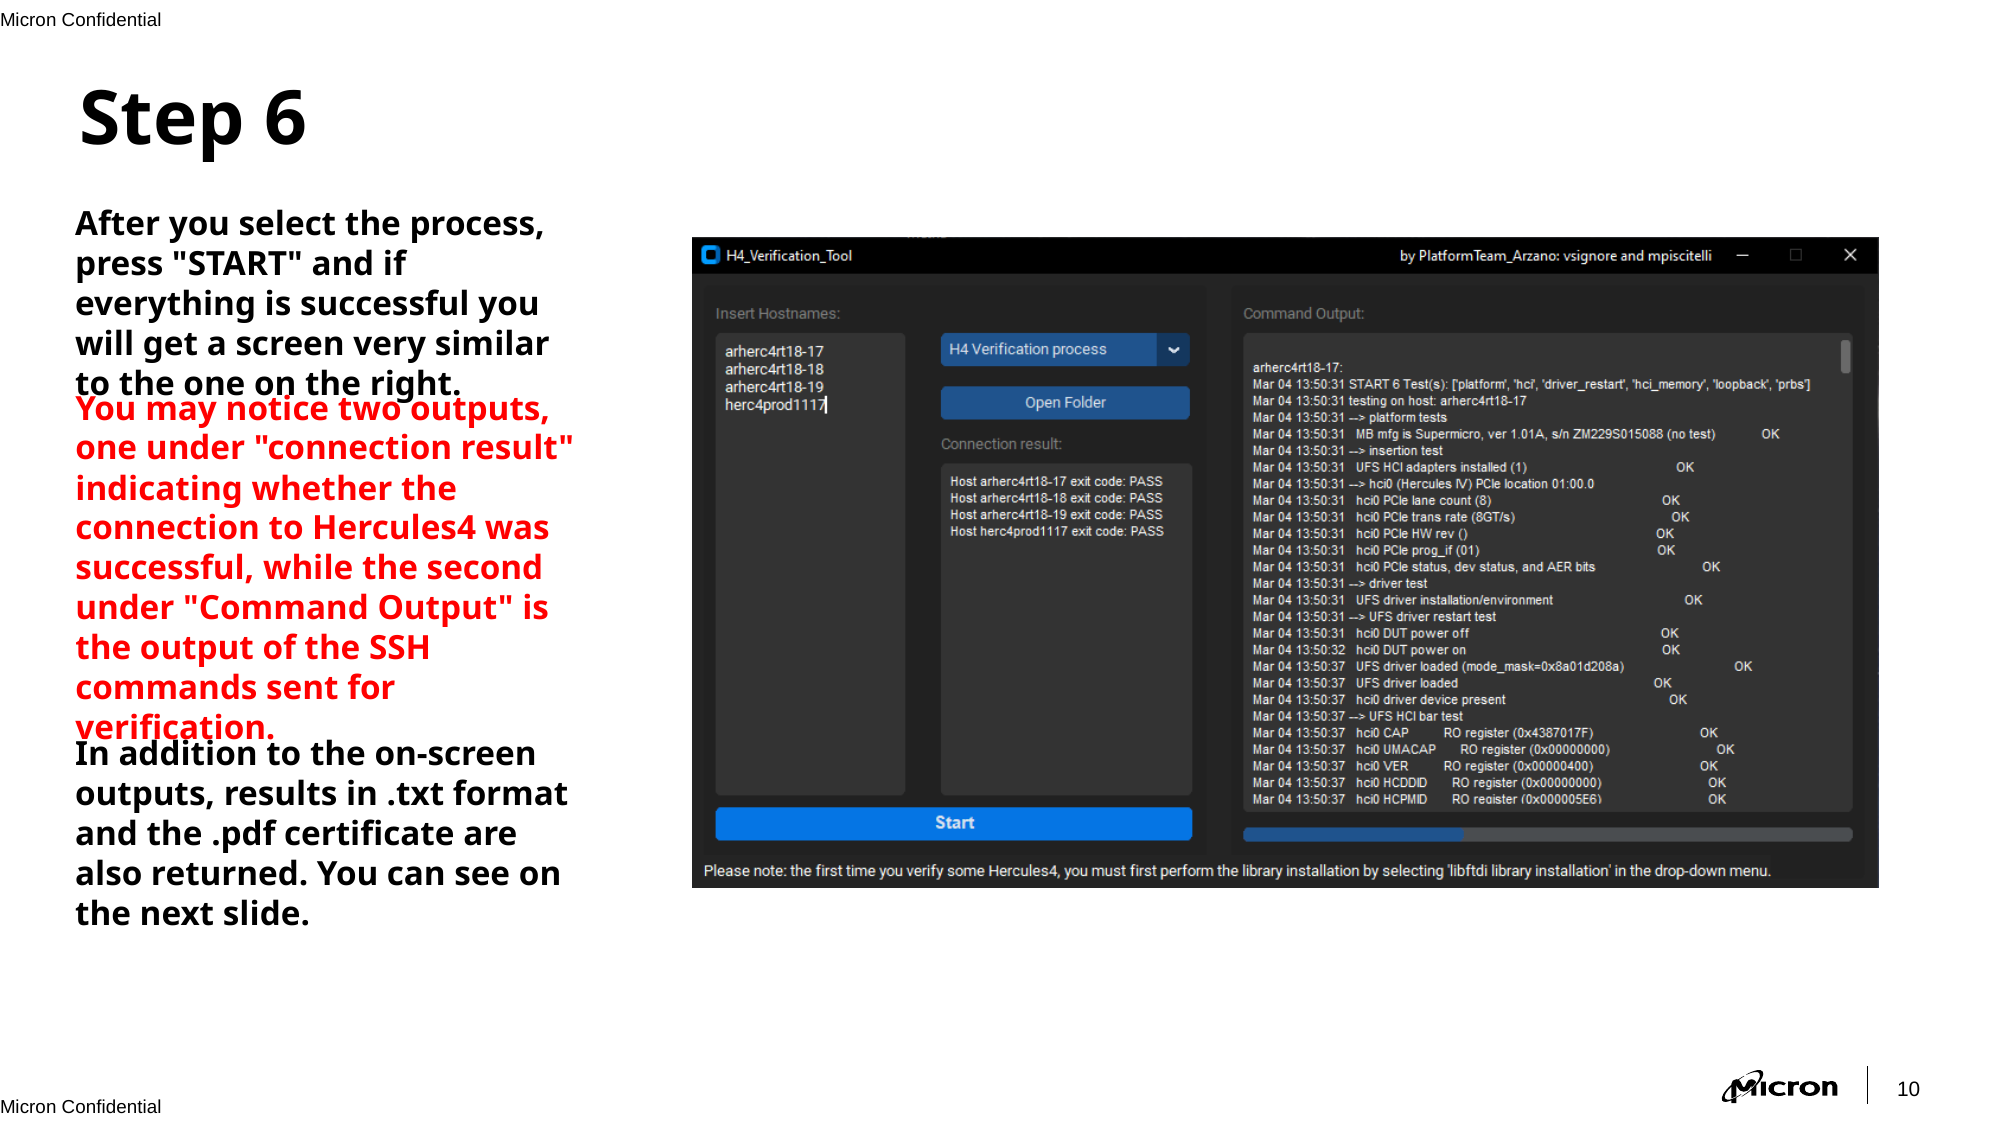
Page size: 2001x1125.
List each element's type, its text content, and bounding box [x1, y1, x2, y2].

picture [692, 237, 1879, 888]
text_box In addition to the on-screen outputs, results in .txt format and the .pdf certificate are also returned. You can see on the next slide. [60, 724, 600, 940]
text_box You may notice two outputs, one under "connection result" indicating whether the connection to Hercules4 was successful, while the second under "Command Output" is the output of the SSH commands sent for verification. [75, 386, 592, 724]
text_box After you select the process, press "START" and if everything is successful you will get a screen very similar to the one on the right. [60, 195, 600, 410]
title Step 6 [79, 79, 1920, 167]
